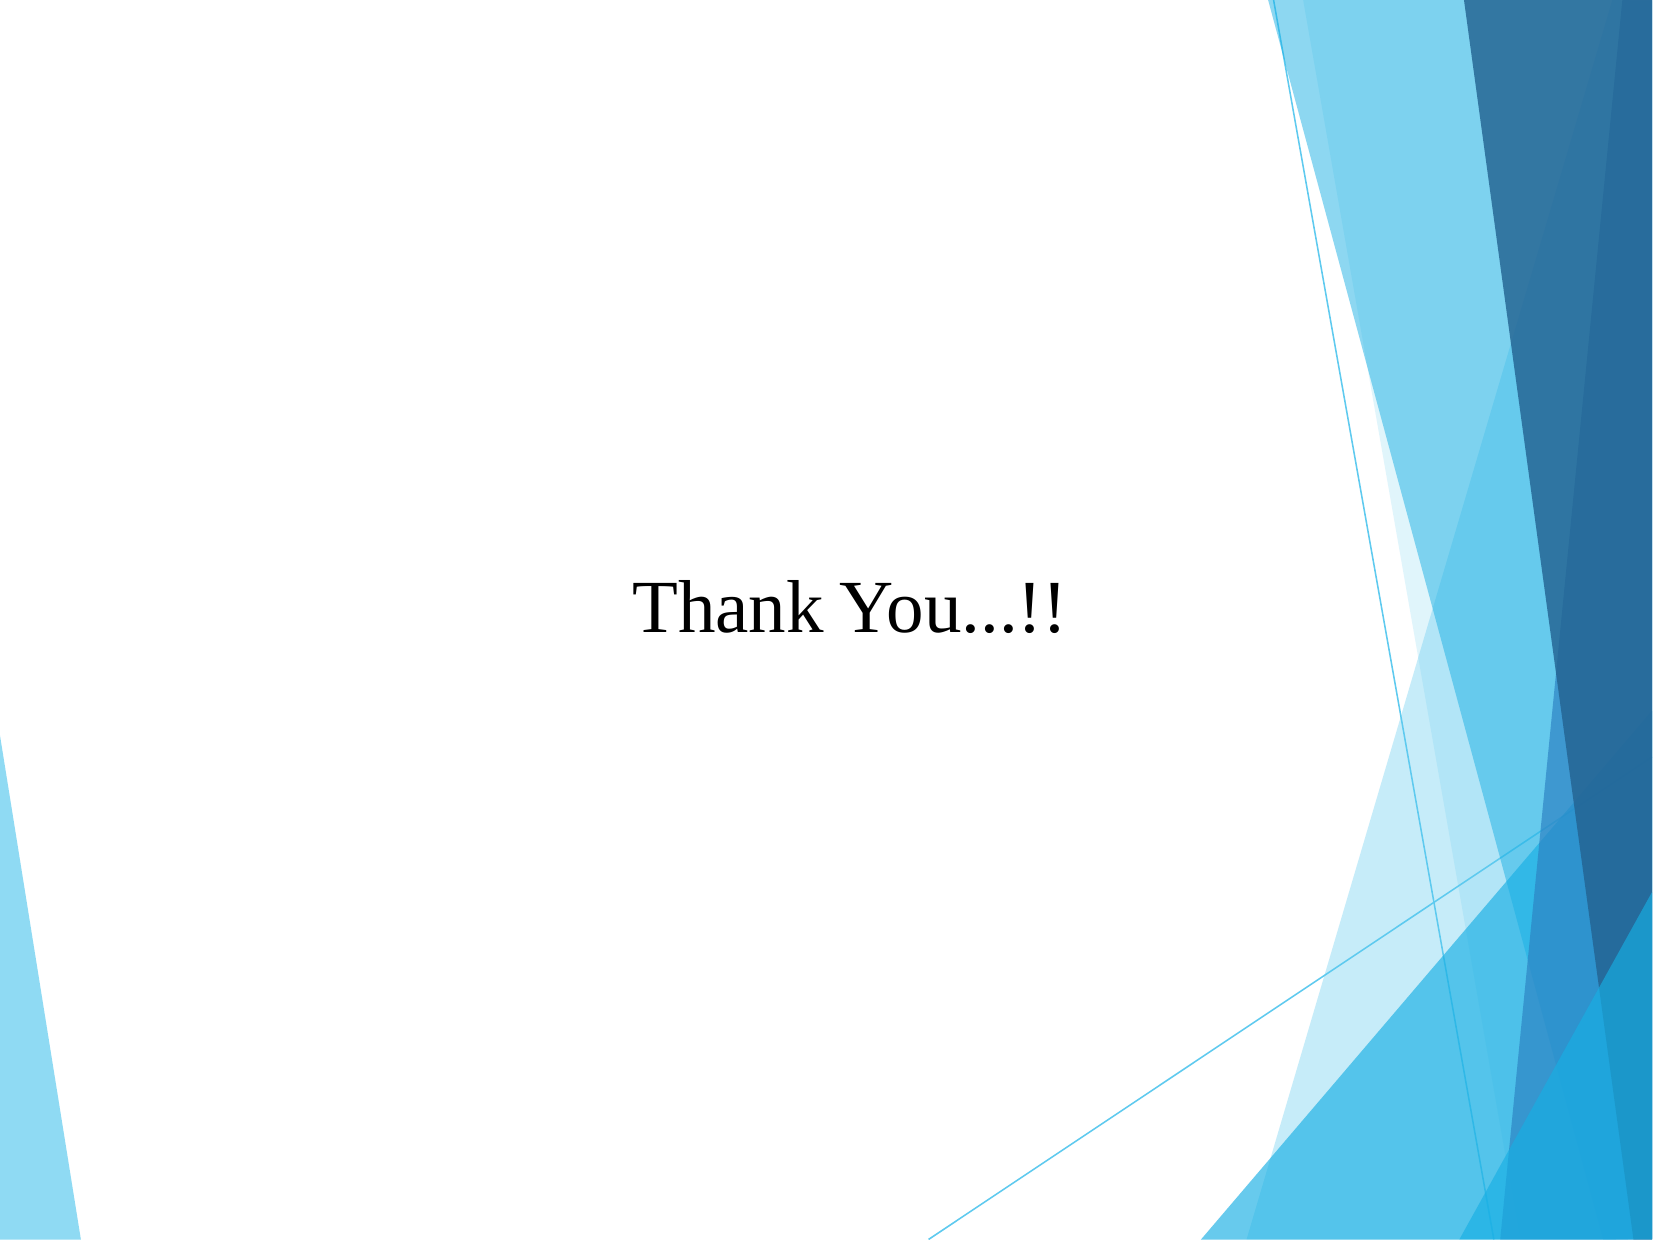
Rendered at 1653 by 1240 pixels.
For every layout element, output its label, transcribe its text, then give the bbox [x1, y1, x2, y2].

title Thank You...!! [630, 555, 1070, 765]
